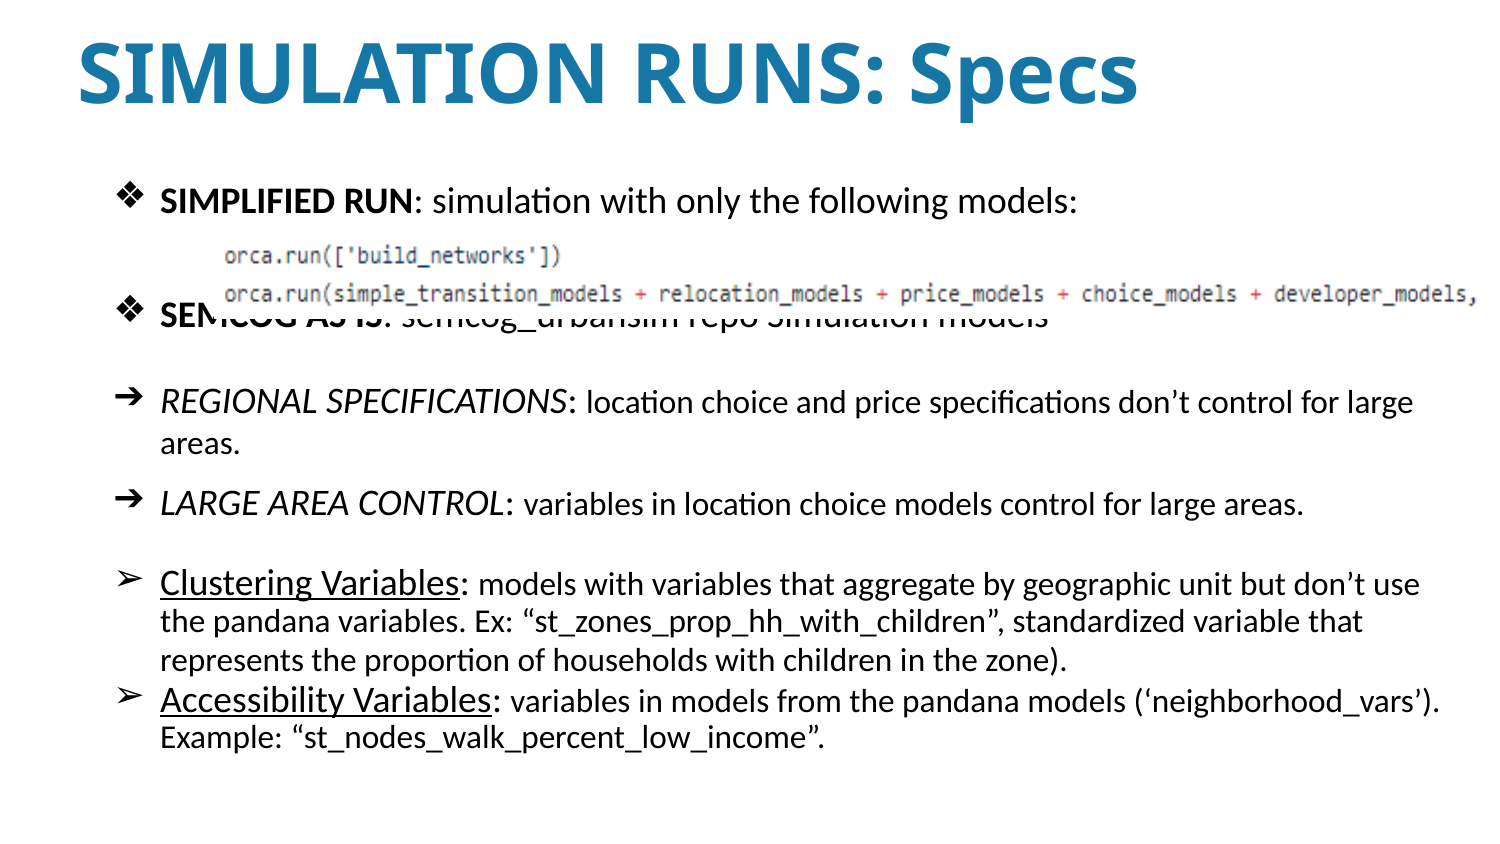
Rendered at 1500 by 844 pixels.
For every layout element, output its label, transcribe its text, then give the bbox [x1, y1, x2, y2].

title SIMULATION RUNS: Specs [62, 0, 1413, 141]
text_box SIMPLIFIED RUN: simulation with only the following models: SEMCOG AS IS: semcog_urbansim repo Simulation models * REGIONAL SPECIFICATIONS: location choice and price specifications don’t control for large areas. LARGE AREA CONTROL: variables in location choice models control for large areas. Clustering Variables: models with variables that aggregate by geographic unit but don’t use the pandana variables. Ex: “st_zones_prop_hh_with_children”, standardized variable that represents the proportion of households with children in the zone). Accessibility Variables: variables in models from the pandana models (‘neighborhood_vars’). Example: “st_nodes_walk_percent_low_income”. [88, 166, 1483, 828]
picture [213, 243, 1493, 319]
